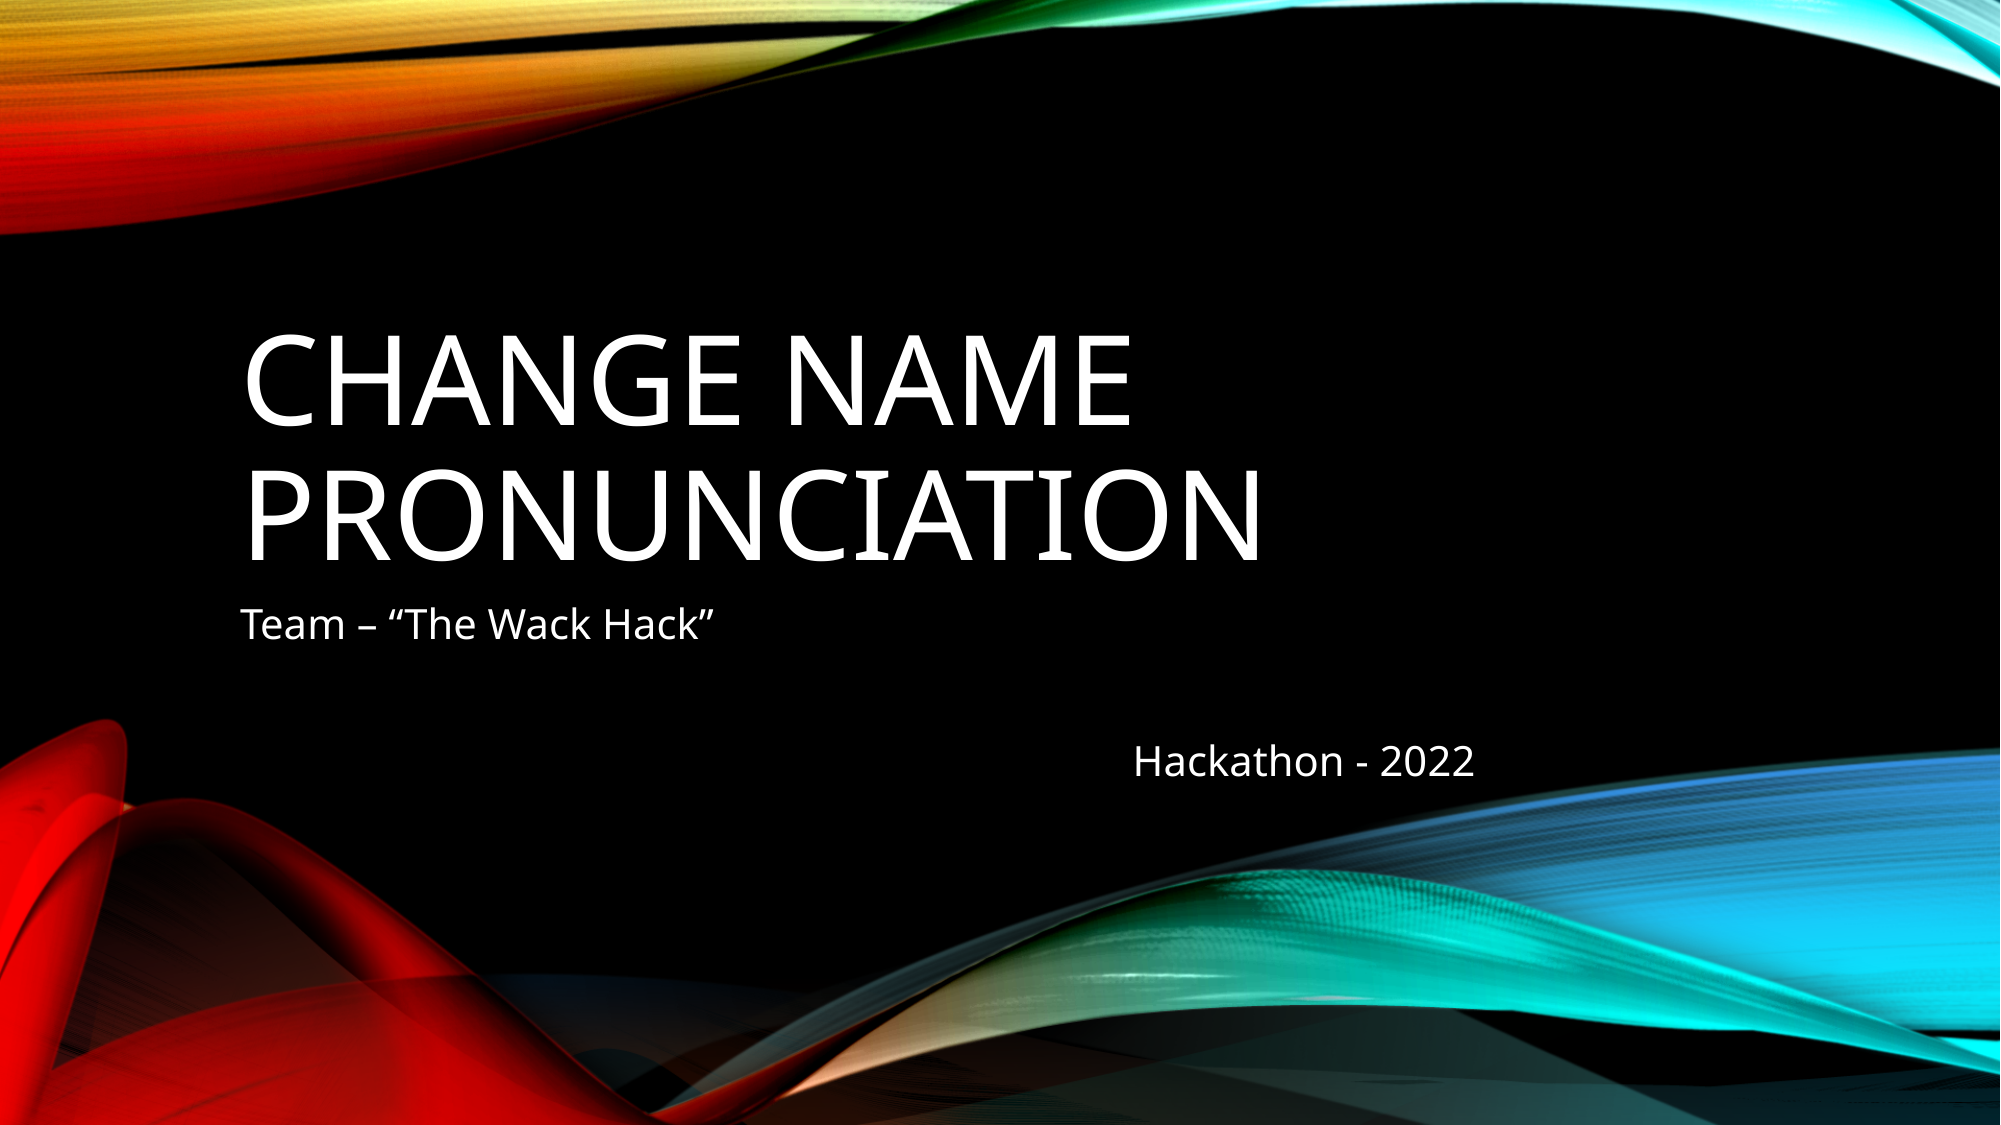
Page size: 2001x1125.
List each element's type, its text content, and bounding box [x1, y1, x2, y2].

picture [0, 717, 2000, 1125]
title Change Name Pronunciation [225, 295, 1775, 595]
text_box Hackathon - 2022 [1117, 732, 2000, 846]
picture [0, 0, 2000, 237]
subtitle Team – “The Wack Hack” [225, 595, 1775, 709]
